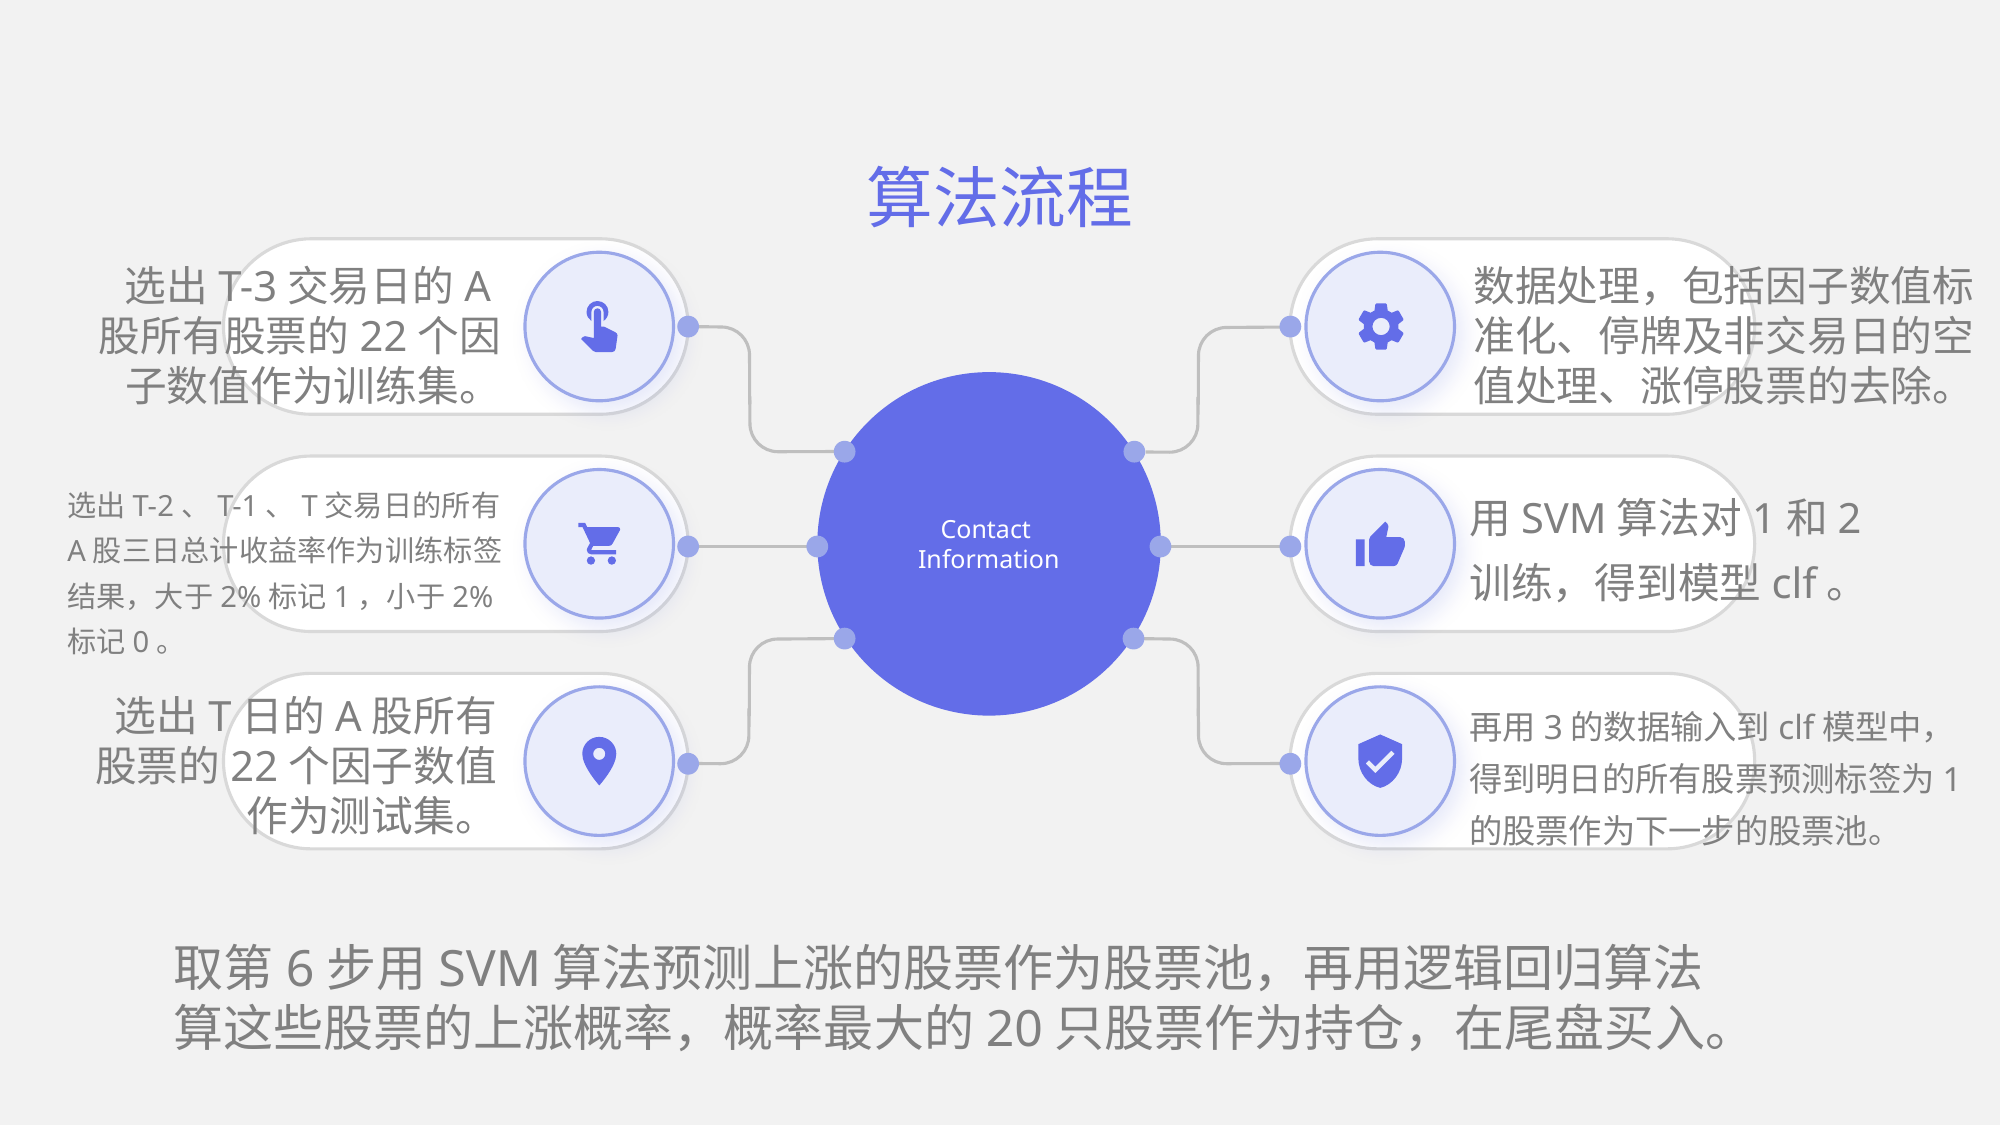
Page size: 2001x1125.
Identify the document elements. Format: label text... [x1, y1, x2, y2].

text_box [71, 238, 689, 415]
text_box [1289, 455, 1755, 632]
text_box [677, 535, 829, 558]
text_box 算法流程 [616, 148, 1384, 244]
text_box 选出T-2、T-1、T交易日的所有A股三日总计收益率作为训练标签结果，大于2%标记1，小于2%标记0。 [52, 469, 223, 624]
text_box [1149, 535, 1302, 558]
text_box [677, 315, 856, 463]
text_box Contact Information [816, 371, 1162, 717]
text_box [1289, 238, 1755, 415]
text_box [1123, 315, 1302, 463]
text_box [1289, 673, 1755, 849]
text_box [1122, 627, 1302, 775]
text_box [223, 455, 689, 632]
text_box 再用3的数据输入到clf模型中，得到明日的所有股票预测标签为1的股票作为下一步的股票池。 [1755, 686, 1990, 842]
text_box 数据处理，包括因子数值标准化、停牌及非交易日的空值处理、涨停股票的去除。 [1755, 252, 1989, 407]
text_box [223, 673, 689, 849]
text_box 选出T日的A股所有股票的22个因子数值作为测试集。 [67, 682, 223, 837]
text_box 取第6步用SVM算法预测上涨的股票作为股票池，再用逻辑回归算法算这些股票的上涨概率，概率最大的20只股票作为持仓，在尾盘买入。 [159, 929, 1730, 1064]
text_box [677, 627, 856, 775]
text_box 用SVM算法对1和2训练，得到模型clf。 [1755, 469, 1899, 624]
